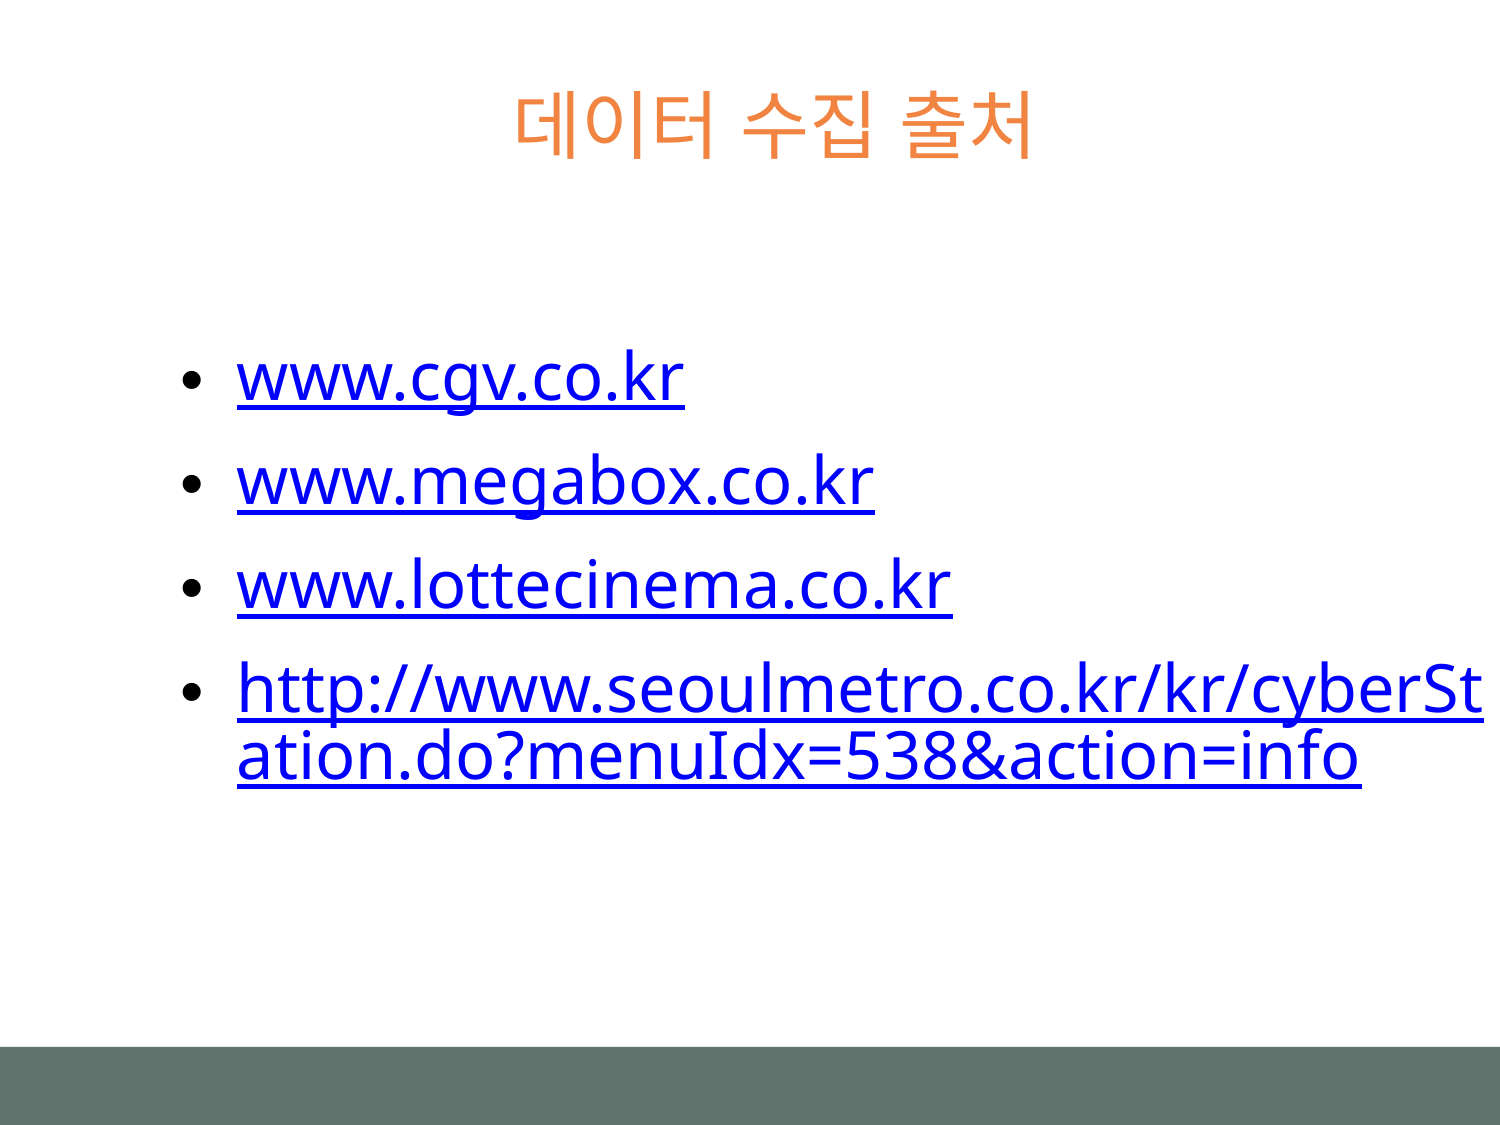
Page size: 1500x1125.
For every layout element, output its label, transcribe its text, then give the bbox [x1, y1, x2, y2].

list www.cgv.co.kr www.megabox.co.kr www.lottecinema.co.kr http://www.seoulmetro.co.kr/kr/cyberStation.do?menuIdx=538&action=info [165, 326, 1500, 916]
text_box [0, 1045, 1500, 1125]
text_box 데이터 수집 출처 [369, 71, 1182, 176]
